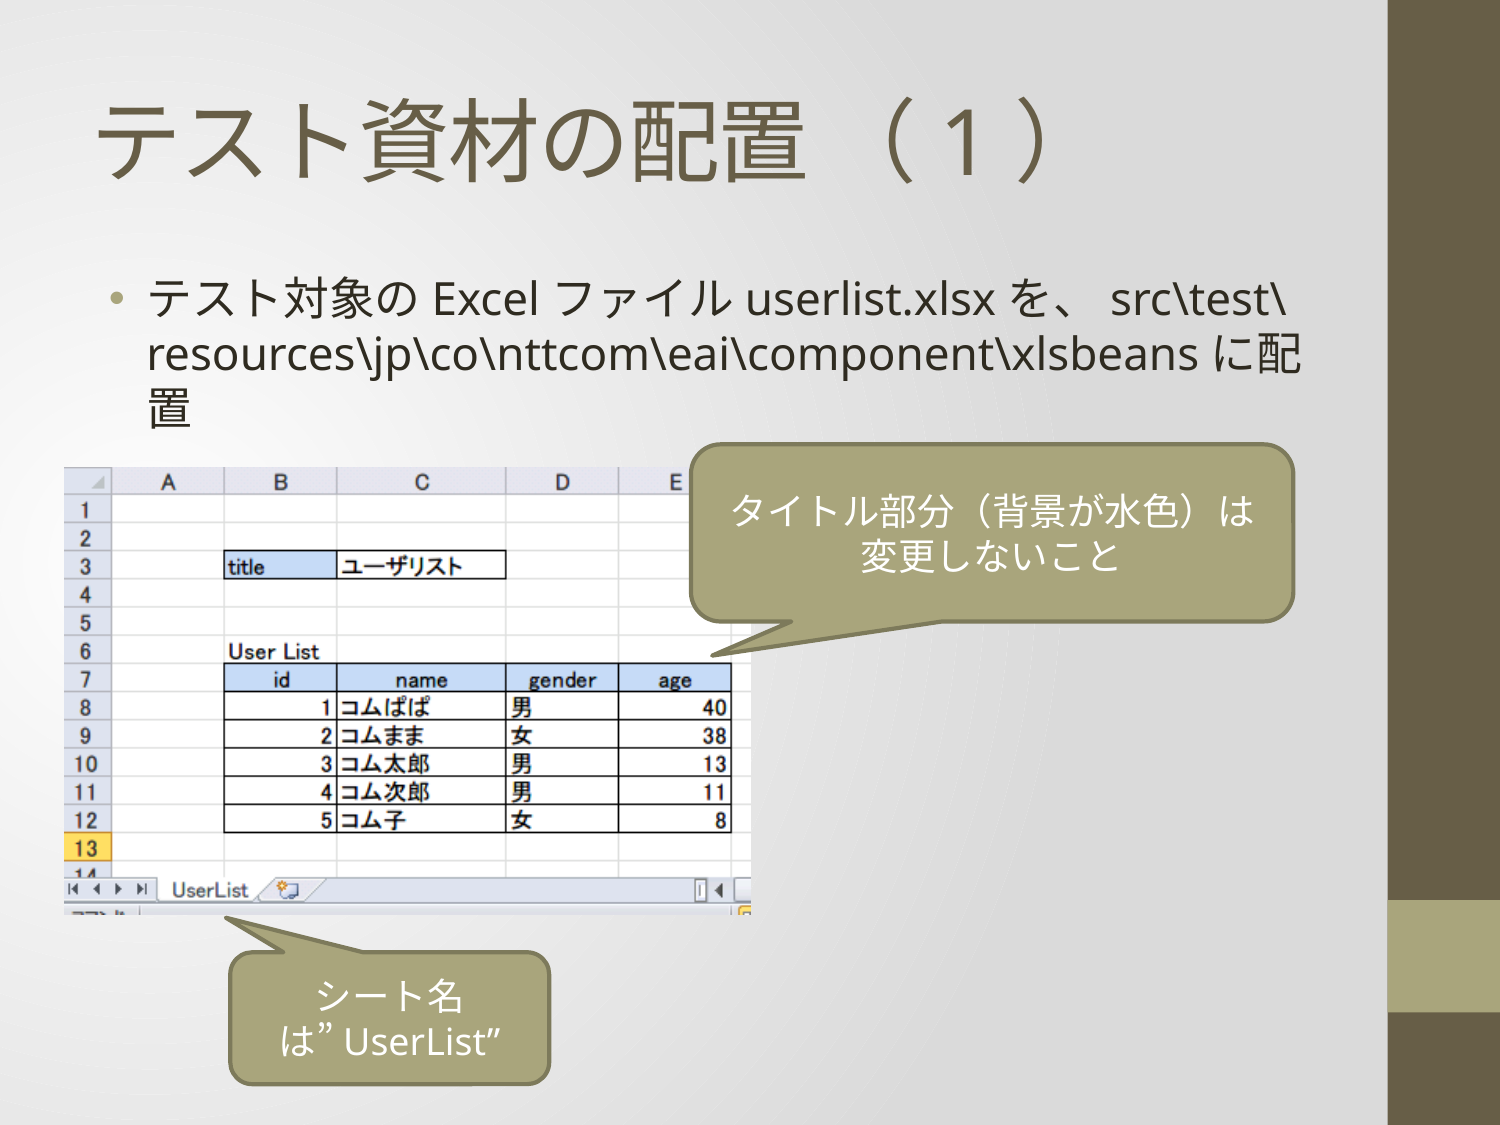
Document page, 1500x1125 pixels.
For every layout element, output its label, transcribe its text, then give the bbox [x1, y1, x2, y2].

title テスト資材の配置 （1） [75, 45, 1325, 233]
list テスト対象のExcelファイルuserlist.xlsxを、src\test\resources\jp\co\nttcom\eai\component\xlsbeansに配置 [75, 262, 1325, 1050]
text_box シート名は”UserList” [228, 924, 552, 1087]
text_box タイトル部分（背景が水色）は変更しないこと [692, 442, 1296, 651]
picture [64, 467, 752, 916]
